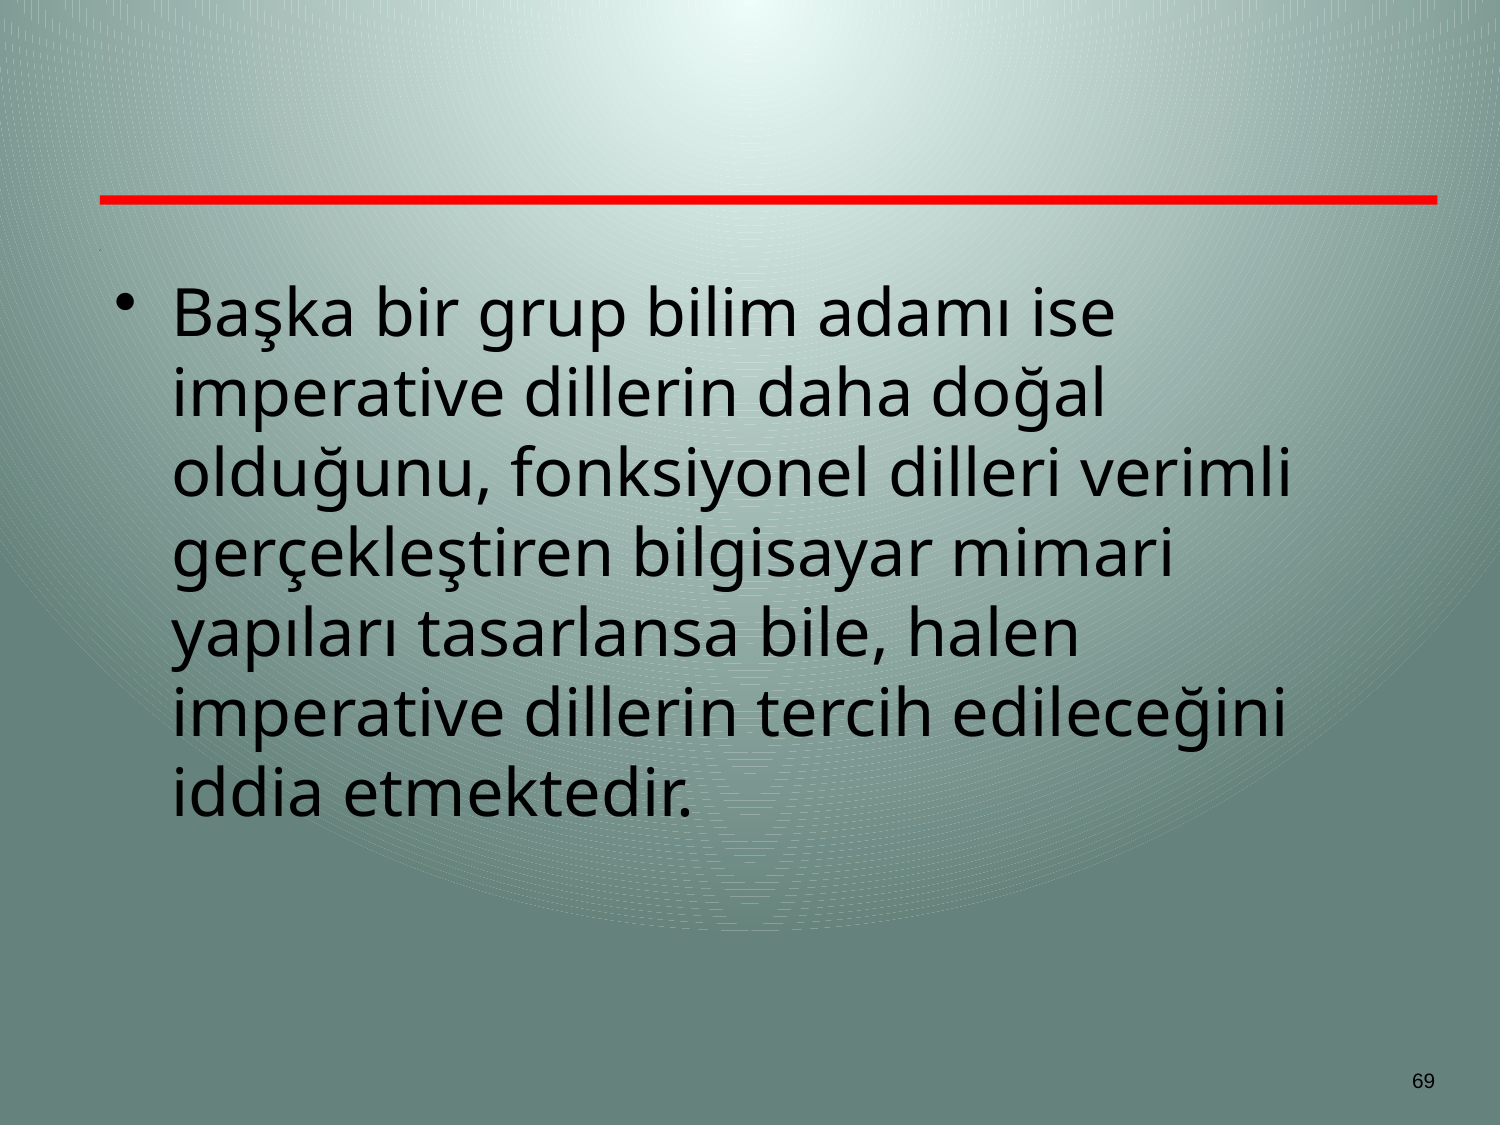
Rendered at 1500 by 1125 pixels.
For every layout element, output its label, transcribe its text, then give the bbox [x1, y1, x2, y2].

list Başka bir grup bilim adamı ise imperative dillerin daha doğal olduğunu, fonksiyonel dilleri verimli gerçekleştiren bilgisayar mimari yapıları tasarlansa bile, halen imperative dillerin tercih edileceğini iddia etmektedir. [99, 262, 1438, 1013]
slide_number 69 [1137, 1025, 1450, 1100]
